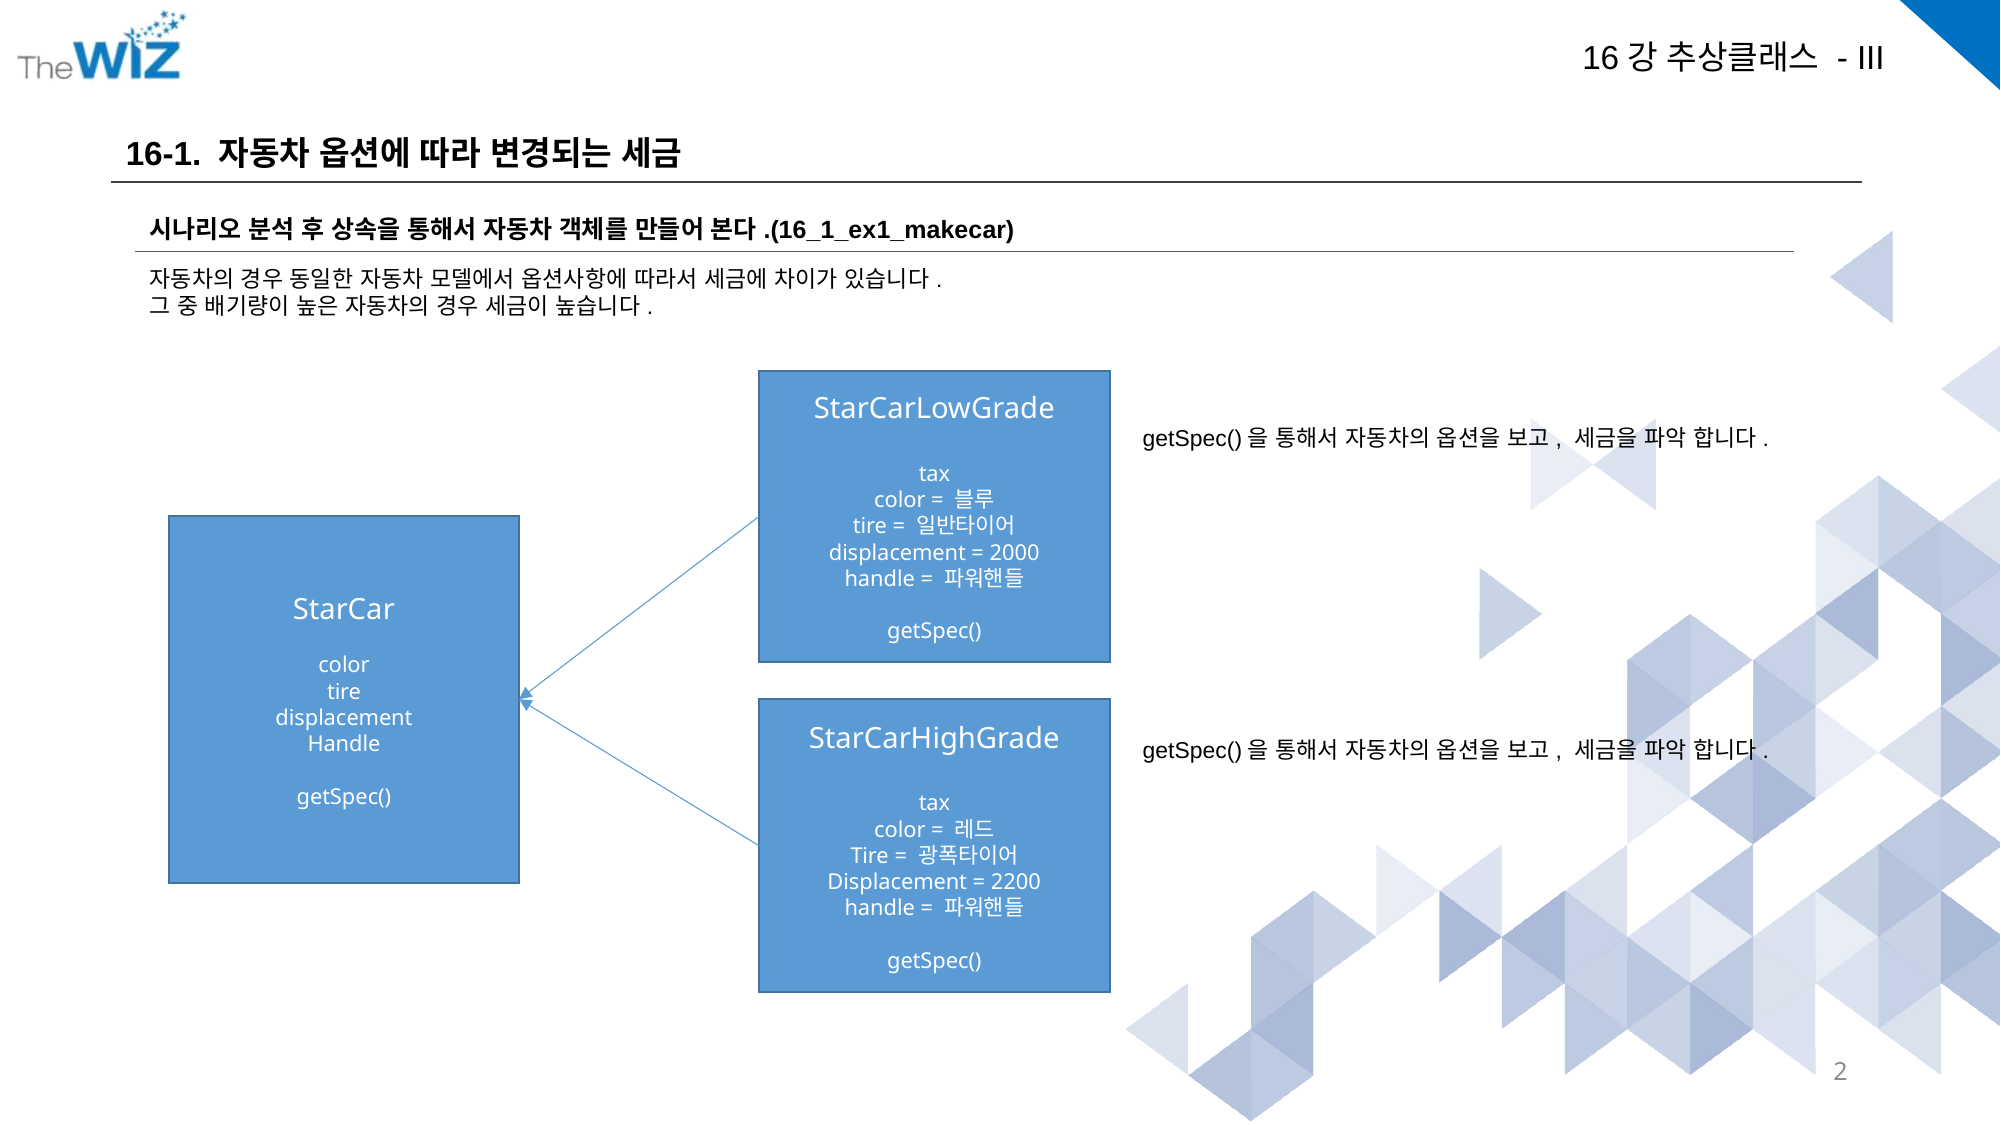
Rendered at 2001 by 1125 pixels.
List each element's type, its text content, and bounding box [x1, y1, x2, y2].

slide_number 2 [1412, 1042, 1863, 1103]
picture [0, 0, 215, 90]
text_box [519, 699, 760, 846]
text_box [519, 516, 760, 699]
text_box getSpec()을 통해서 자동차의 옵션을 보고, 세금을 파악 합니다. [1127, 728, 1812, 771]
text_box StarCarLowGrade tax color = 블루 tire = 일반타이어 displacement = 2000 handle = 파워핸들 getSpec() [758, 370, 1111, 663]
text_box 16-1. 자동차 옵션에 따라 변경되는 세금 [111, 124, 1863, 180]
text_box 시나리오 분석 후 상속을 통해서 자동차 객체를 만들어 본다.(16_1_ex1_makecar) [134, 206, 1794, 251]
text_box StarCarHighGrade tax color = 레드 Tire = 광폭타이어 Displacement = 2200 handle = 파워핸들 getSpec() [758, 698, 1111, 993]
text_box getSpec()을 통해서 자동차의 옵션을 보고, 세금을 파악 합니다. [1127, 416, 1812, 459]
text_box [1794, 264, 1917, 310]
text_box StarCar color tire displacement Handle getSpec() [168, 515, 520, 884]
text_box 자동차의 경우 동일한 자동차 모델에서 옵션사항에 따라서 세금에 차이가 있습니다. 그 중 배기량이 높은 자동차의 경우 세금이 높습니다. [134, 256, 1794, 327]
